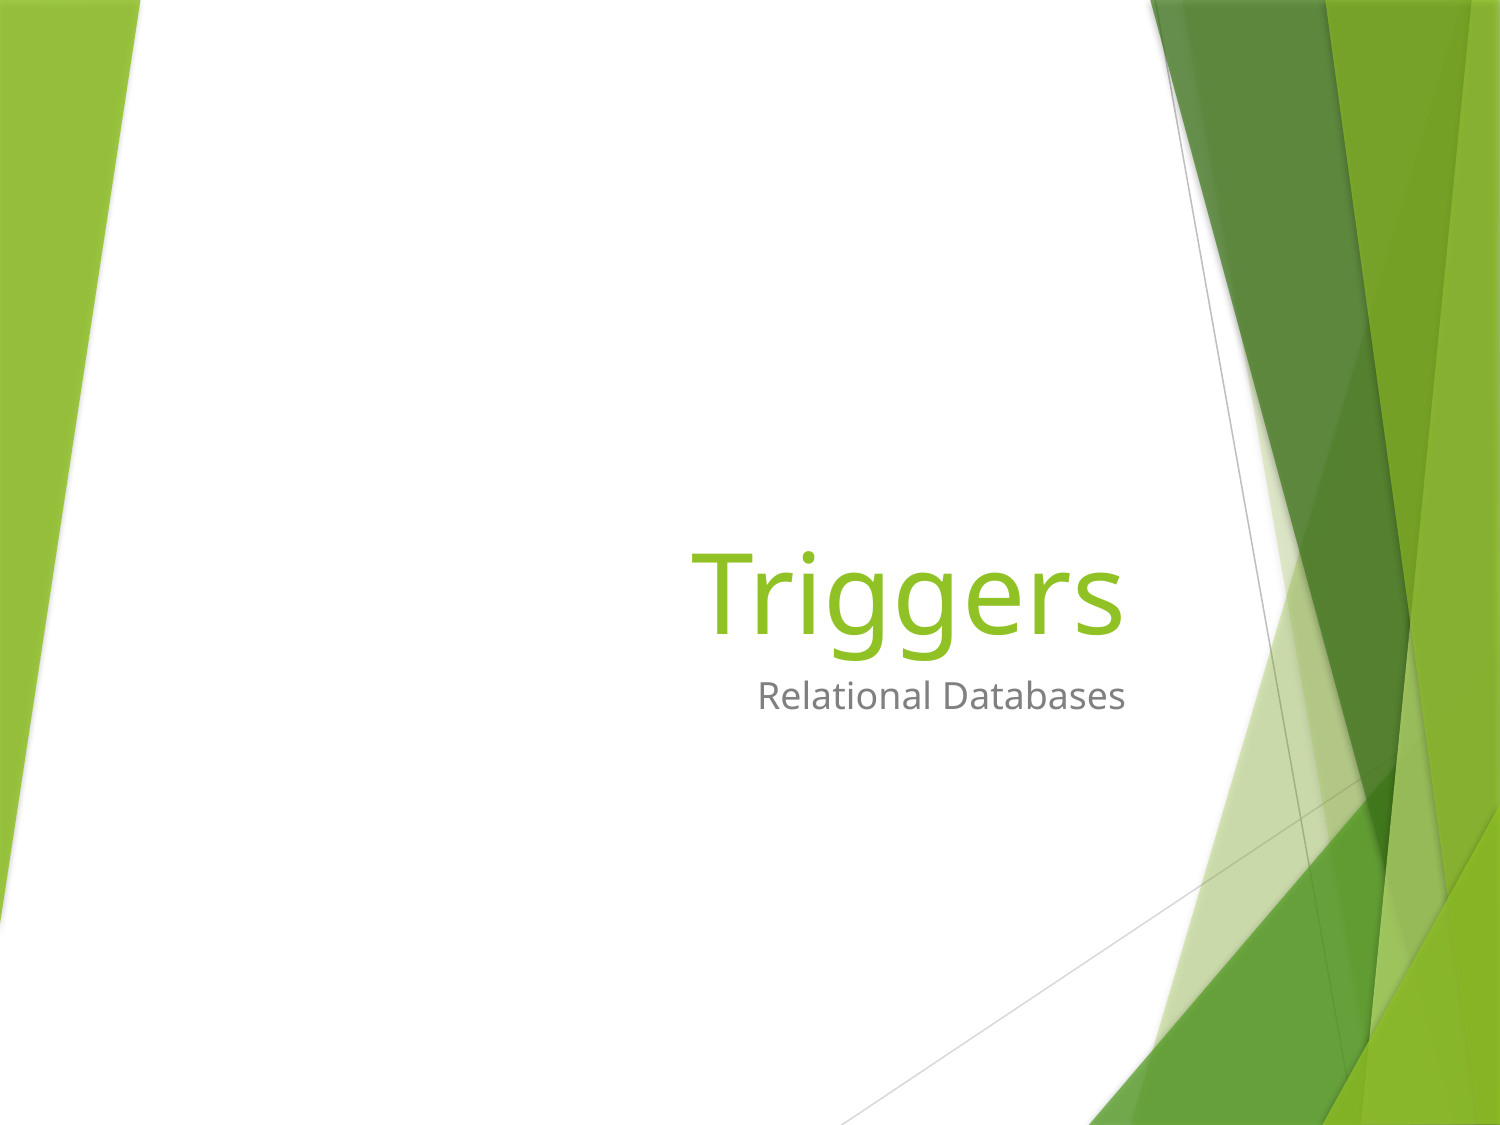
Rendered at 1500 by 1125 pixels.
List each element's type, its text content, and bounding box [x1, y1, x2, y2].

title Triggers [185, 394, 1142, 664]
subtitle Relational Databases [185, 664, 1142, 845]
